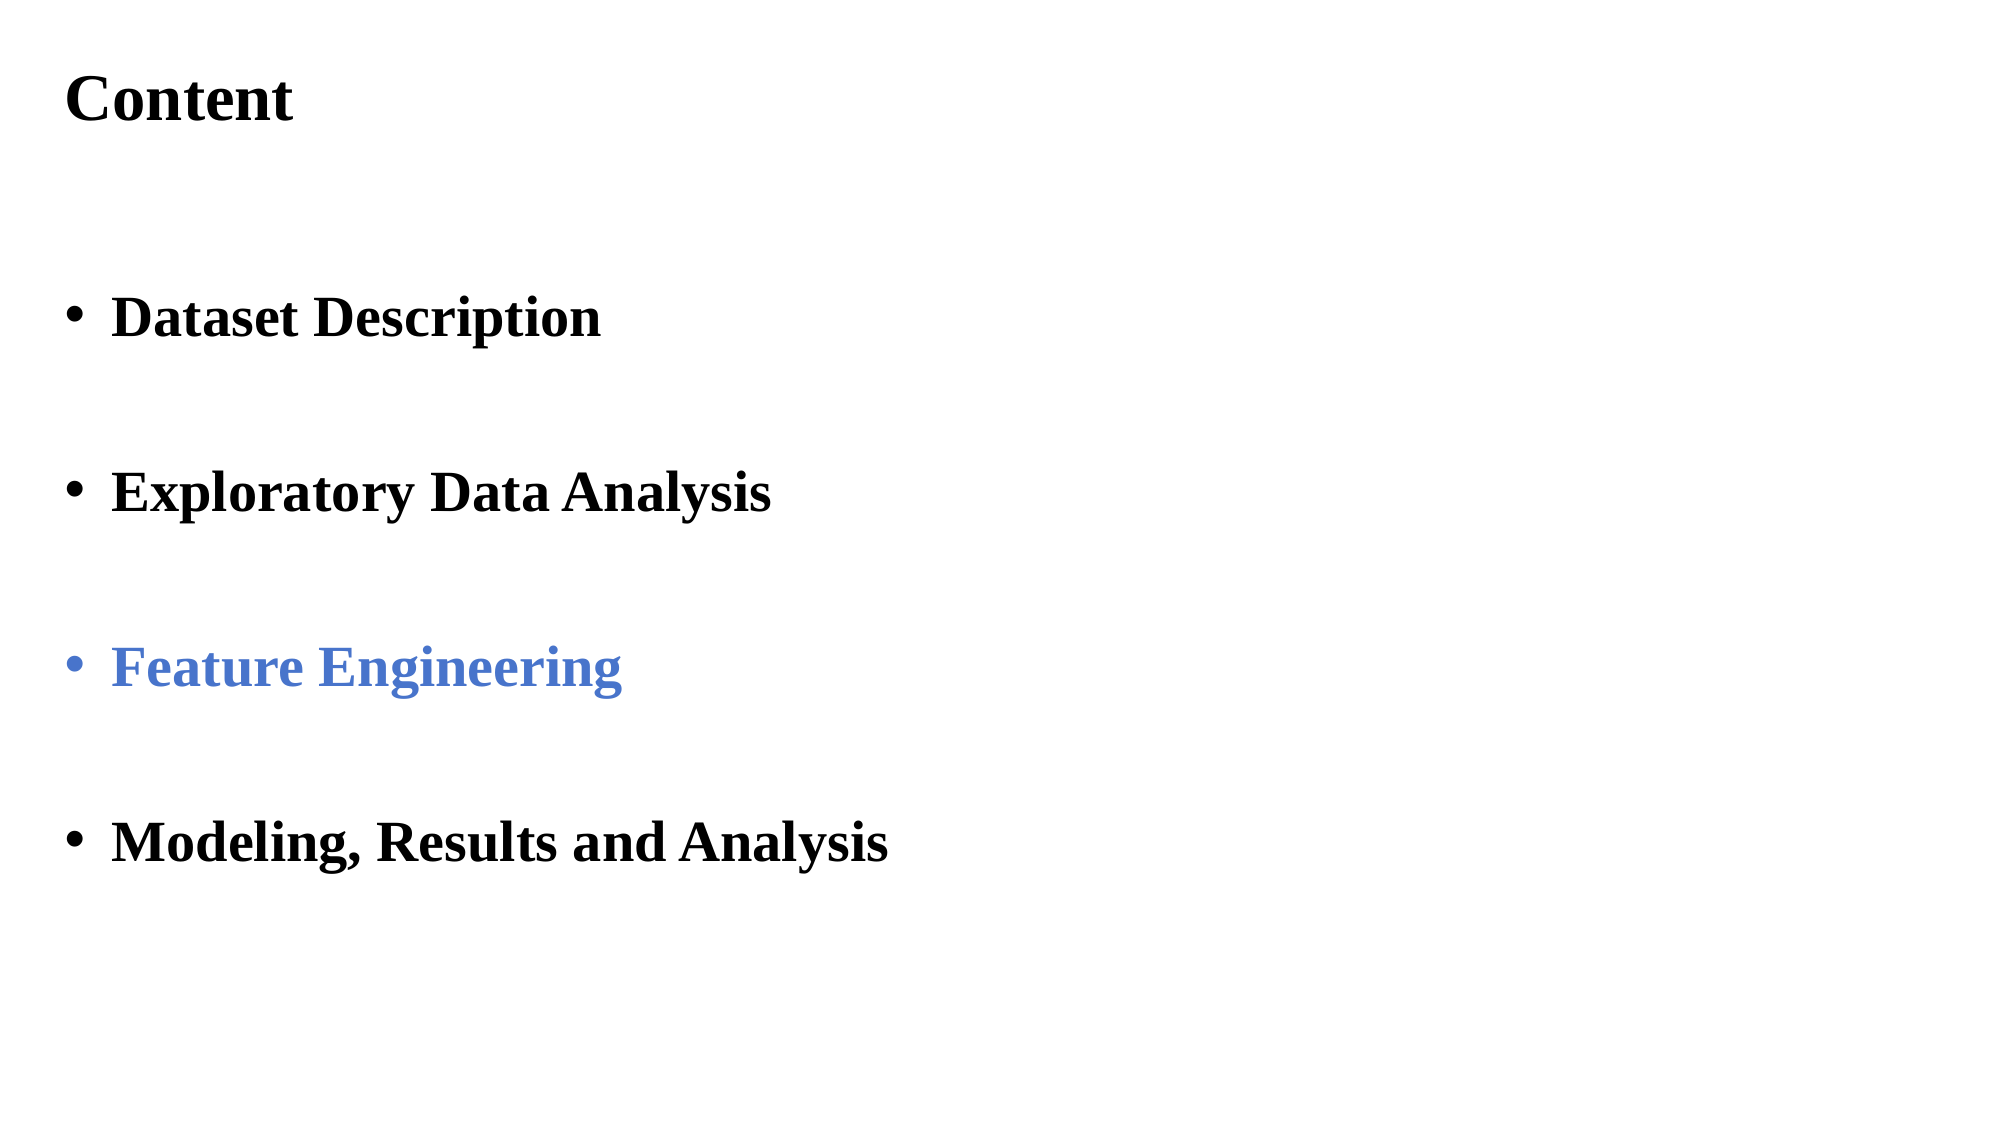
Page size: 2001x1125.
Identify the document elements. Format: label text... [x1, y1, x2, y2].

text_box Dataset Description Exploratory Data Analysis Feature Engineering Modeling, Results and Analysis [49, 166, 951, 881]
text_box Content [49, 46, 398, 142]
